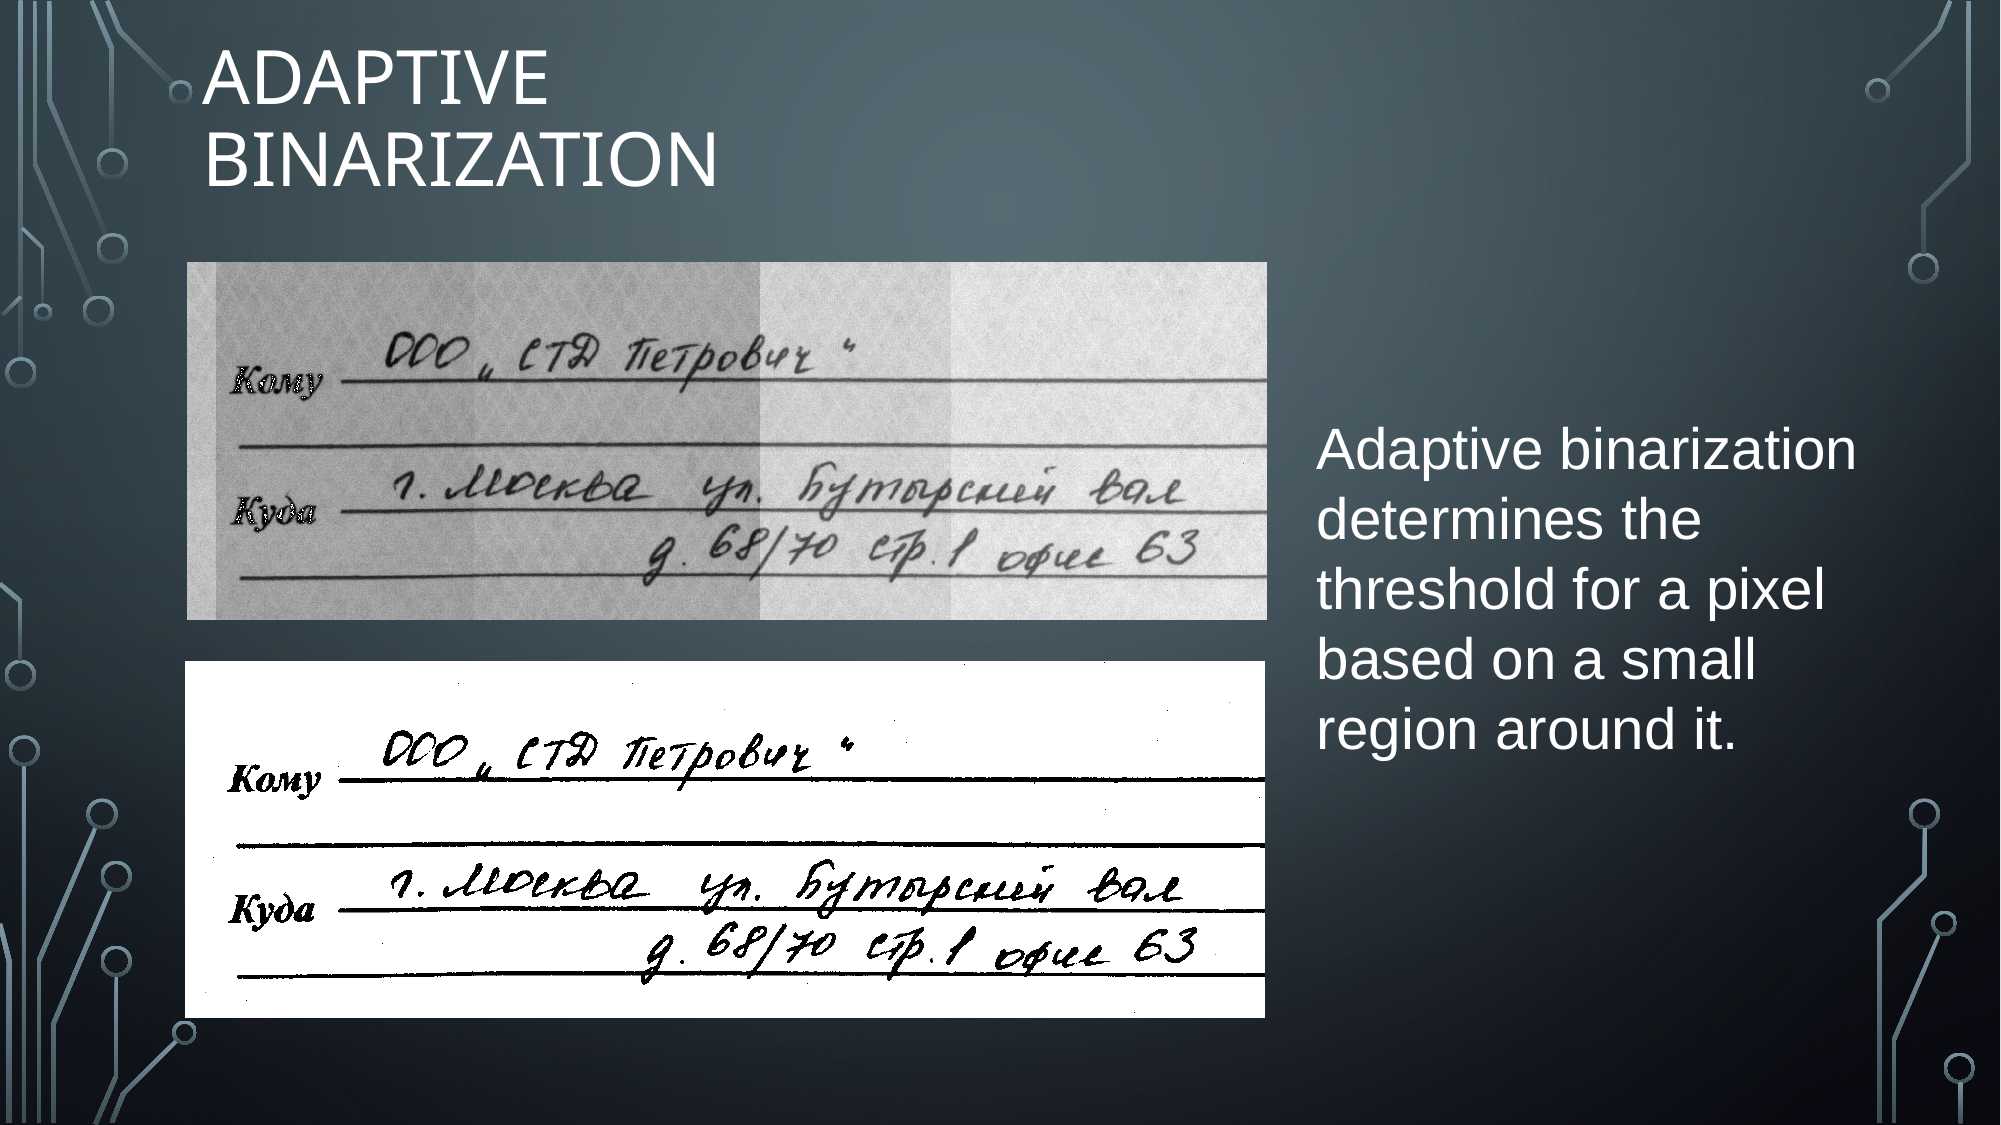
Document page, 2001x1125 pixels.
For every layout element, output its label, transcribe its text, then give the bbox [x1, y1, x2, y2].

text_box Adaptive binarization determines the threshold for a pixel based on a small region around it. [1301, 403, 1901, 769]
picture [186, 262, 1267, 620]
title Adaptive binarization [187, 0, 984, 243]
picture [184, 661, 1265, 1019]
